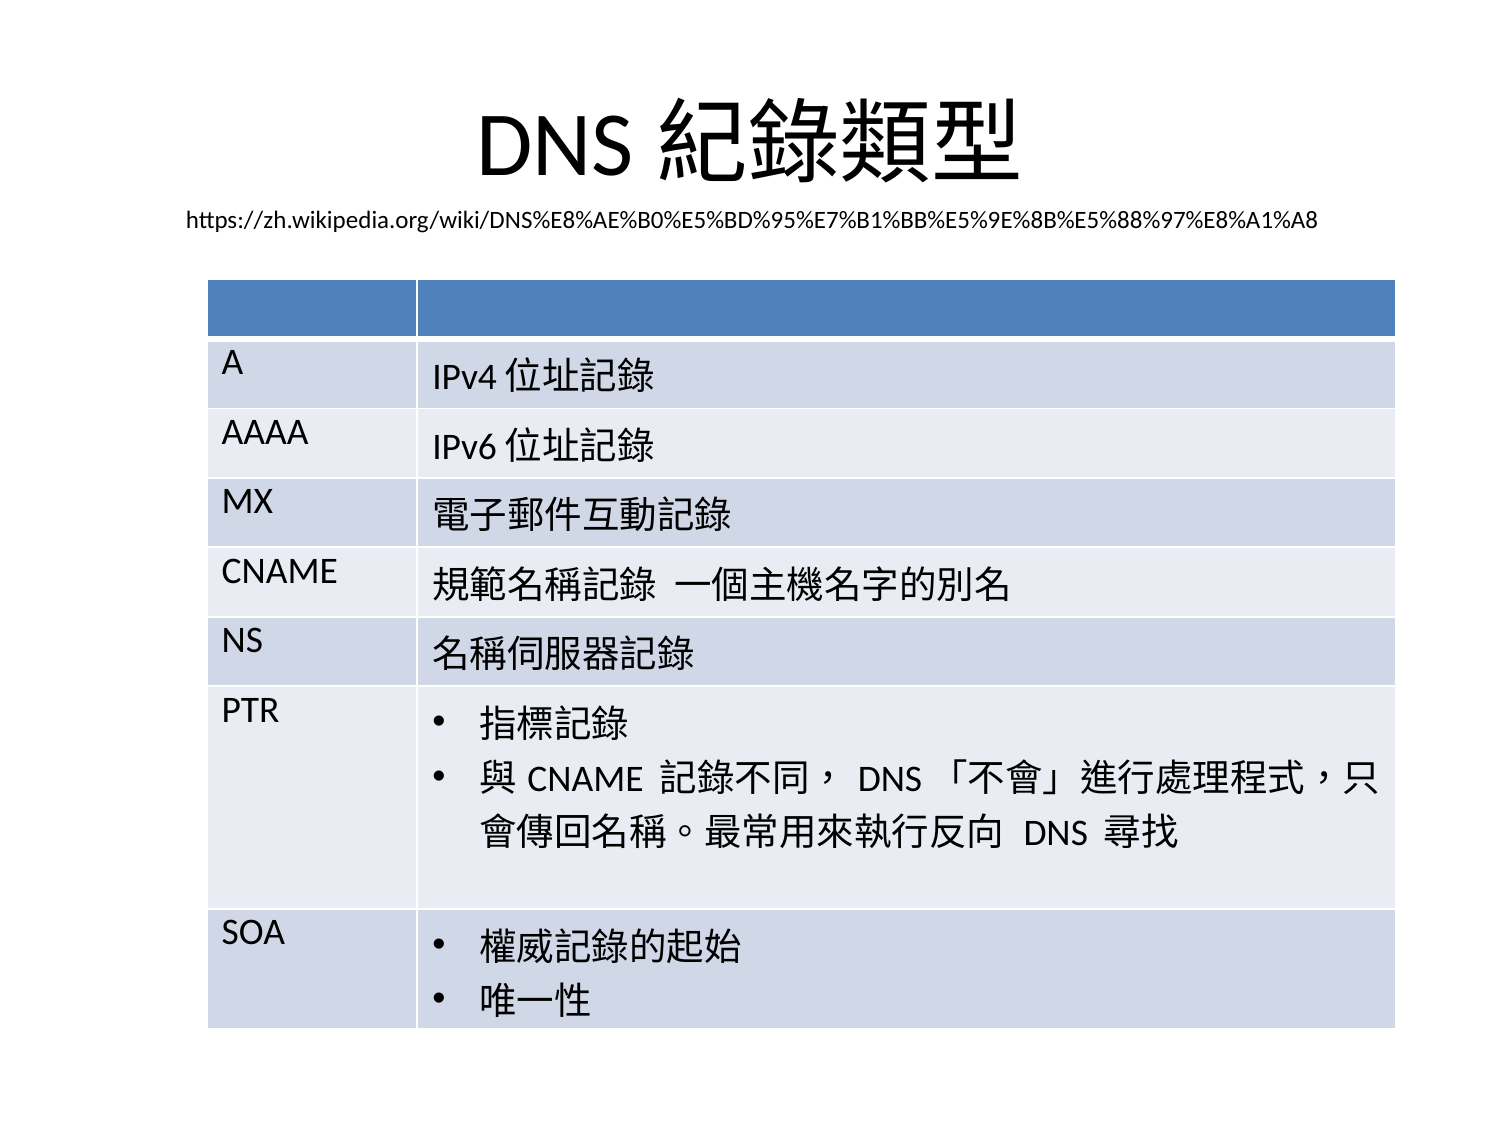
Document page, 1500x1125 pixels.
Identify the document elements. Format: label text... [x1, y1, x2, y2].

table_cell PTR [208, 687, 416, 908]
table_header [418, 280, 1395, 336]
table_cell 電子郵件互動記錄 [418, 479, 1395, 546]
table_cell 規範名稱記錄 一個主機名字的別名 [418, 548, 1395, 616]
table_cell IPv4位址記錄 [418, 342, 1395, 408]
table_cell A [208, 342, 416, 408]
title DNS紀錄類型 [75, 45, 1425, 233]
table_cell 權威記錄的起始 唯一性 [418, 910, 1395, 1028]
text_box https://zh.wikipedia.org/wiki/DNS%E8%AE%B0%E5%BD%95%E7%B1%BB%E5%9E%8B%E5%88%97%E8%A1%A8 [171, 196, 1341, 241]
table_cell IPv6位址記錄 [418, 409, 1395, 477]
table_cell 指標記錄 與CNAME 記錄不同，DNS「不會」進行處理程式，只會傳回名稱。最常用來執行反向 DNS 尋找 [418, 687, 1395, 908]
table_header [208, 280, 416, 336]
table_cell SOA [208, 910, 416, 1028]
table_cell CNAME [208, 548, 416, 616]
table_cell AAAA [208, 409, 416, 477]
table_cell MX [208, 479, 416, 546]
table_cell 名稱伺服器記錄 [418, 618, 1395, 685]
table_cell NS [208, 618, 416, 685]
